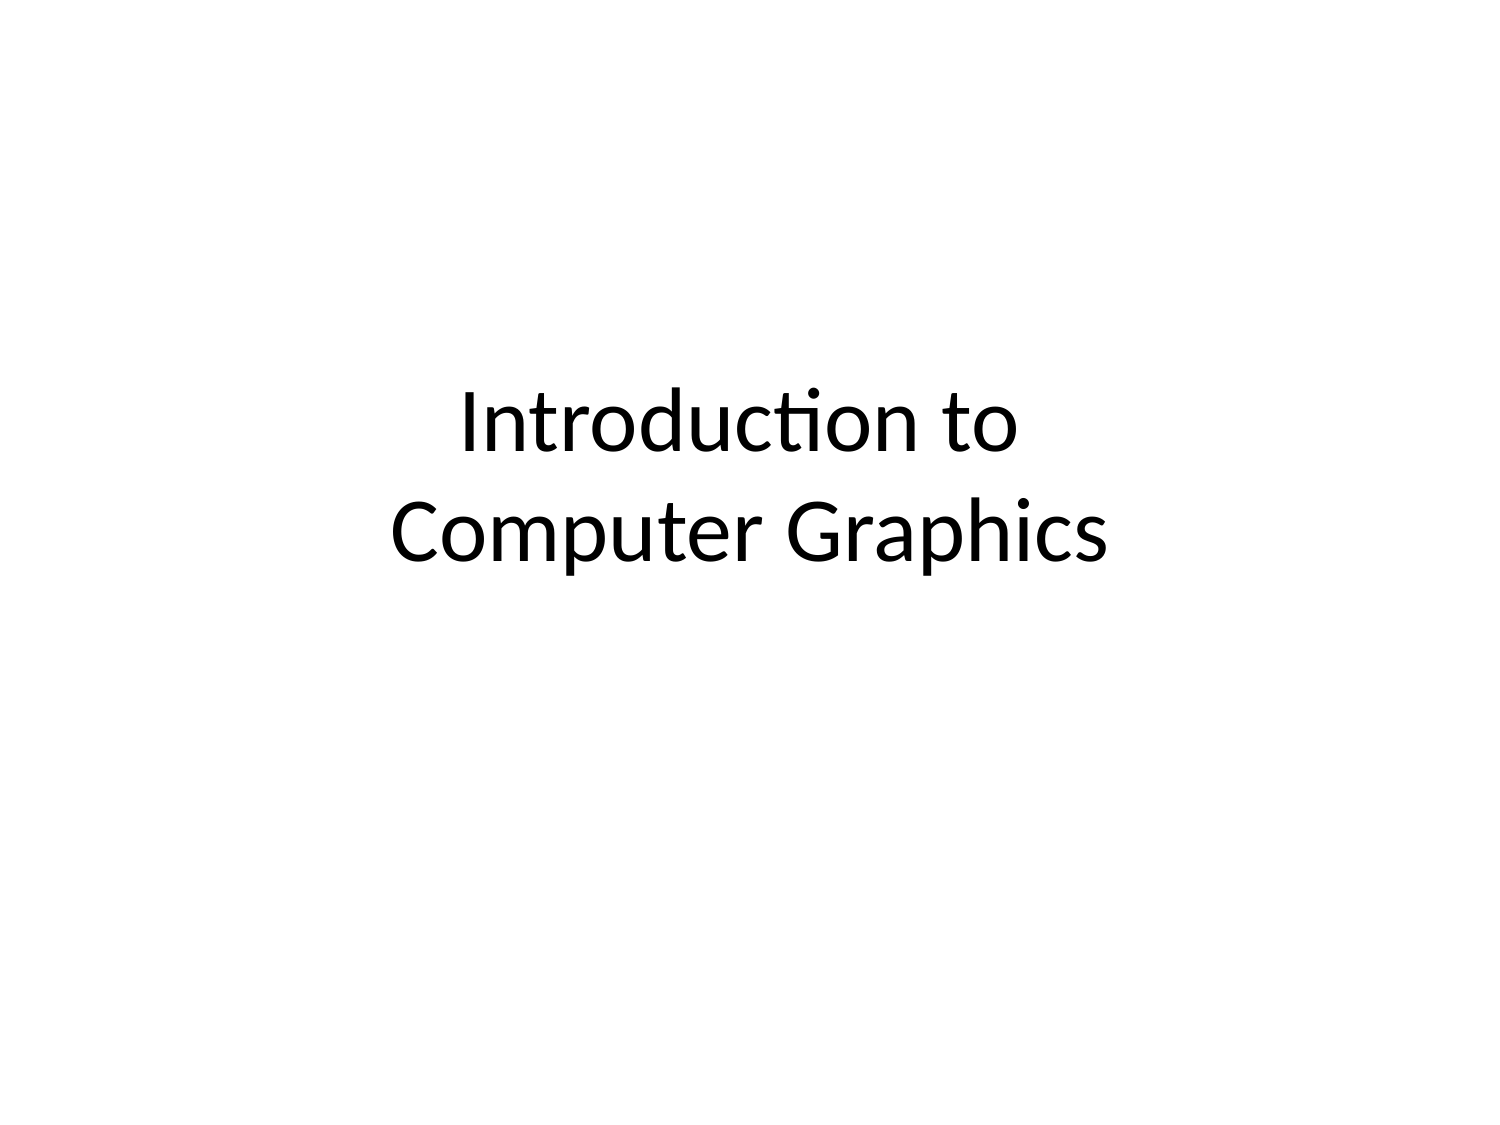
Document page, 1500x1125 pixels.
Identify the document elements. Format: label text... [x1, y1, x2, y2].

title Introduction to Computer Graphics [112, 349, 1388, 591]
